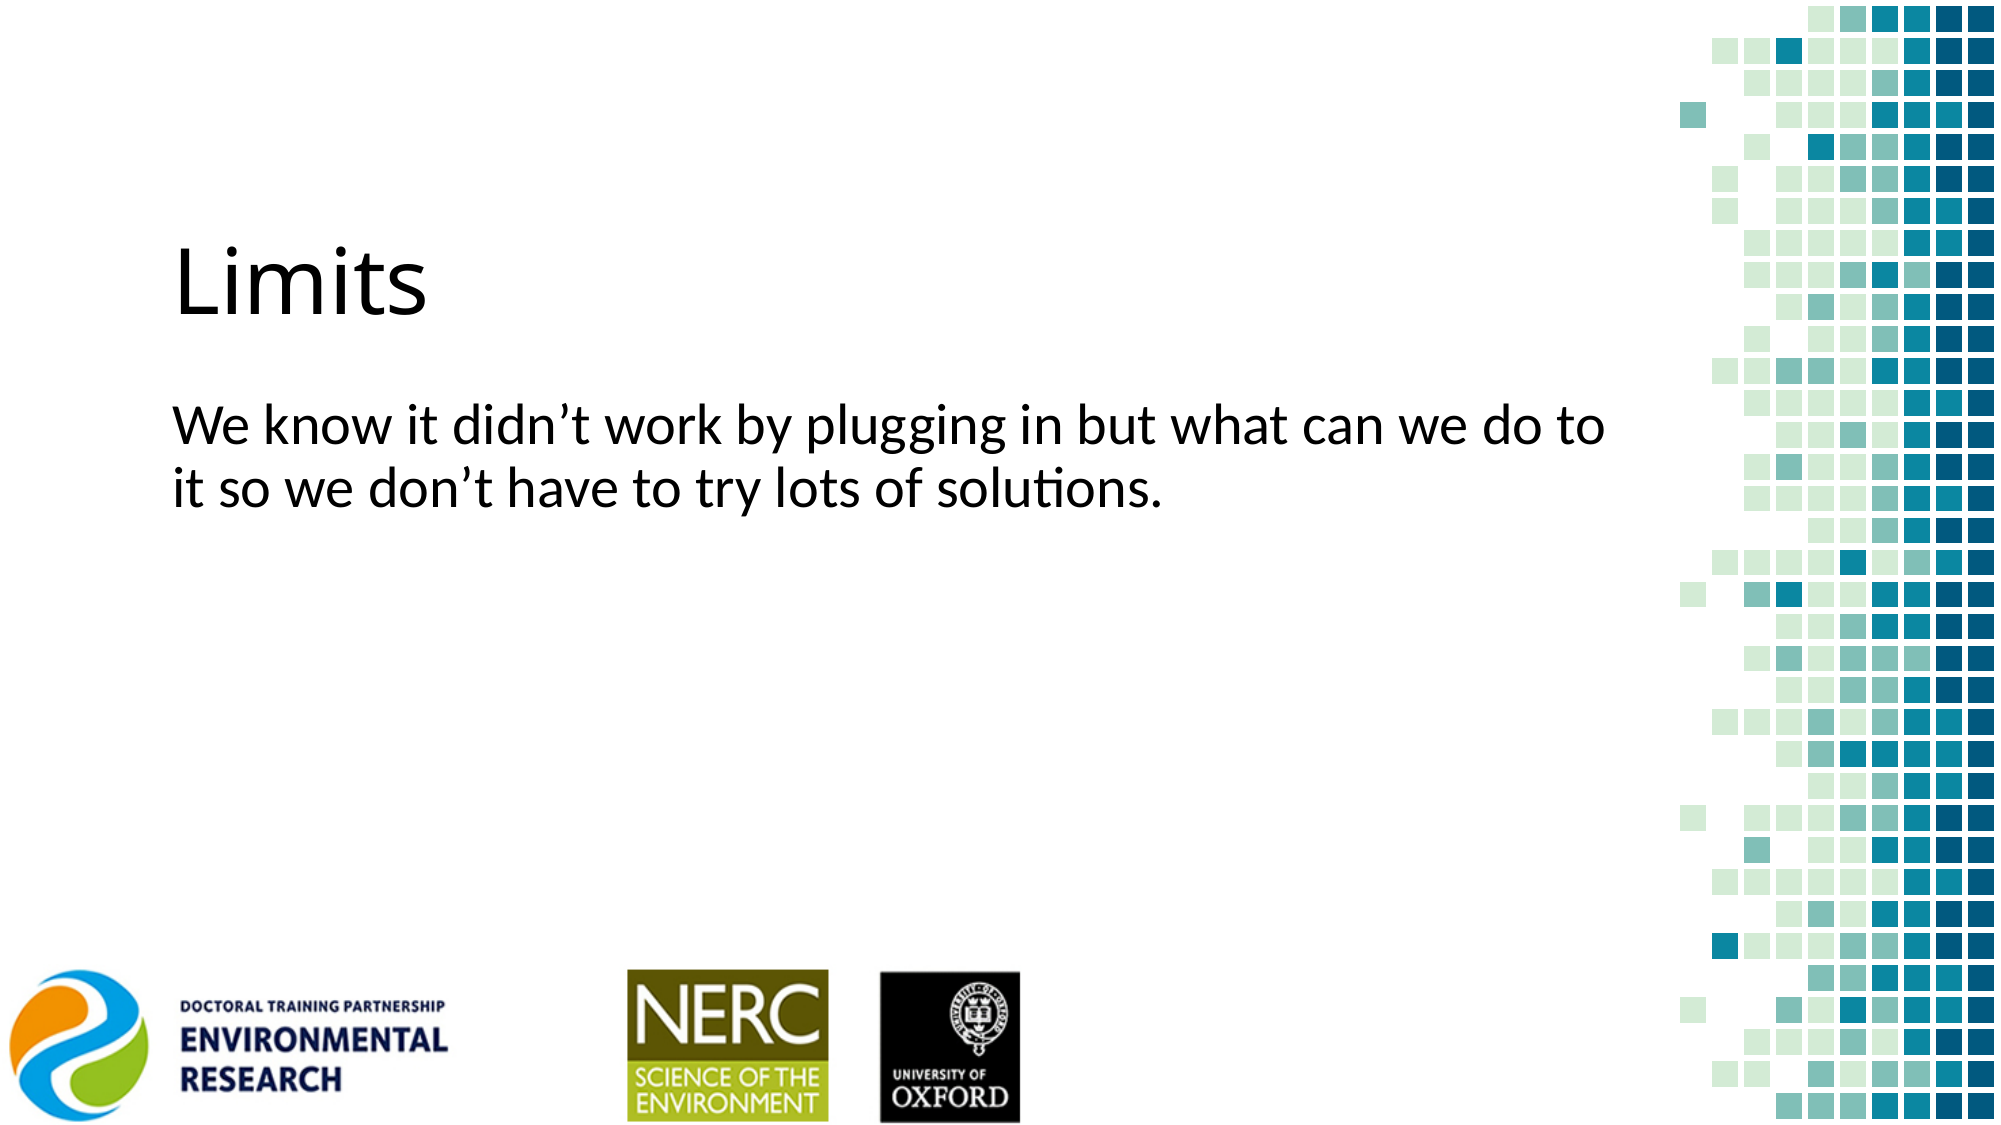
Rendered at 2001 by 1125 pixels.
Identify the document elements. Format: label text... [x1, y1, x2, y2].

title Limits [157, 161, 1636, 350]
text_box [0, 964, 1676, 1125]
